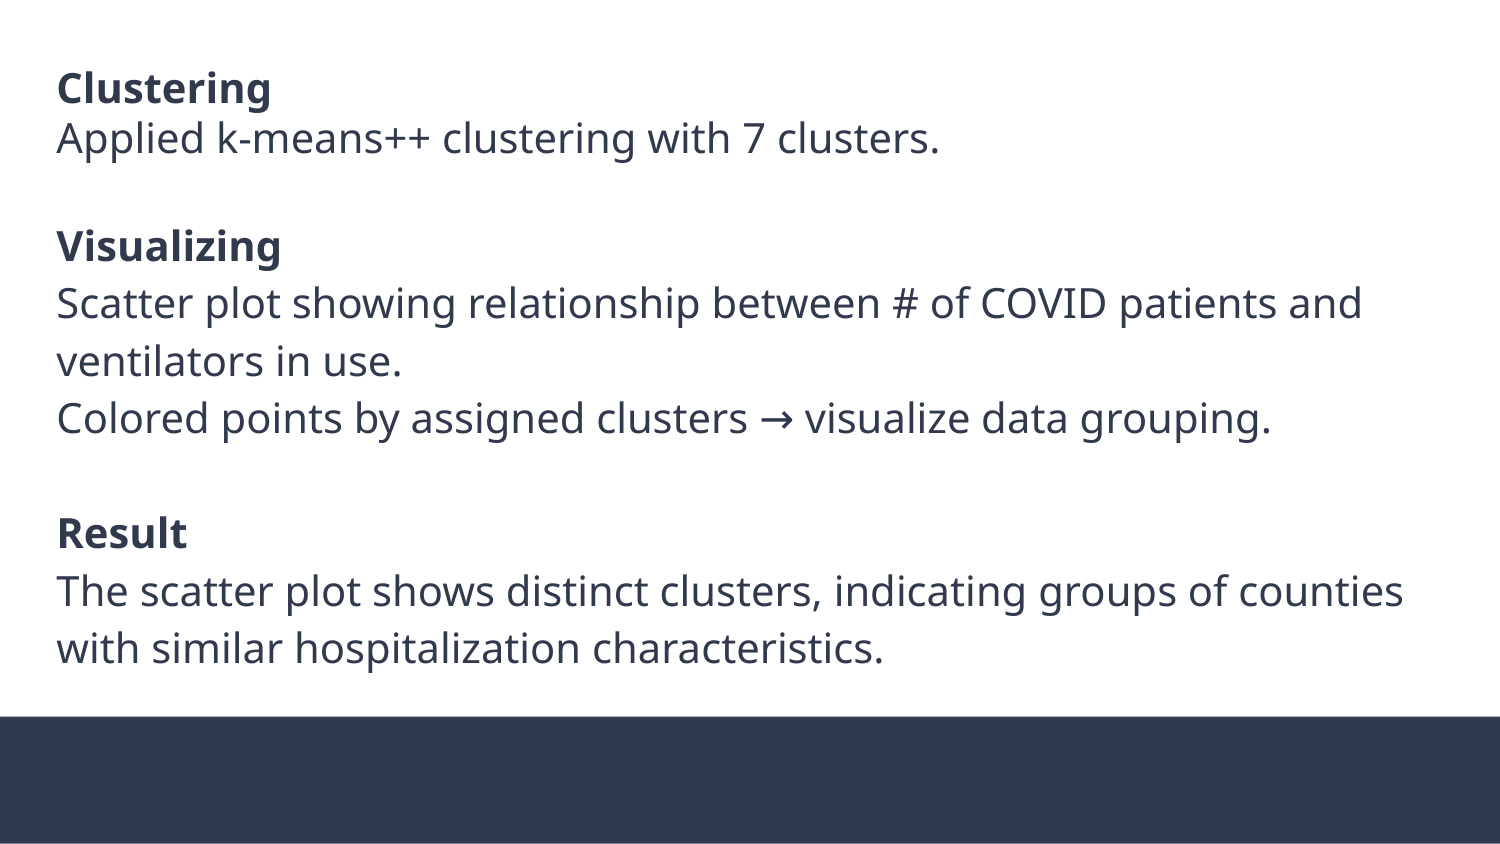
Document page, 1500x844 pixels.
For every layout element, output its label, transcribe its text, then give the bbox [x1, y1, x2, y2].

text_box Clustering Applied k-means++ clustering with 7 clusters. Visualizing Scatter plot showing relationship between # of COVID patients and ventilators in use. Colored points by assigned clusters → visualize data grouping. Result The scatter plot shows distinct clusters, indicating groups of counties with similar hospitalization characteristics. [41, 46, 1449, 745]
